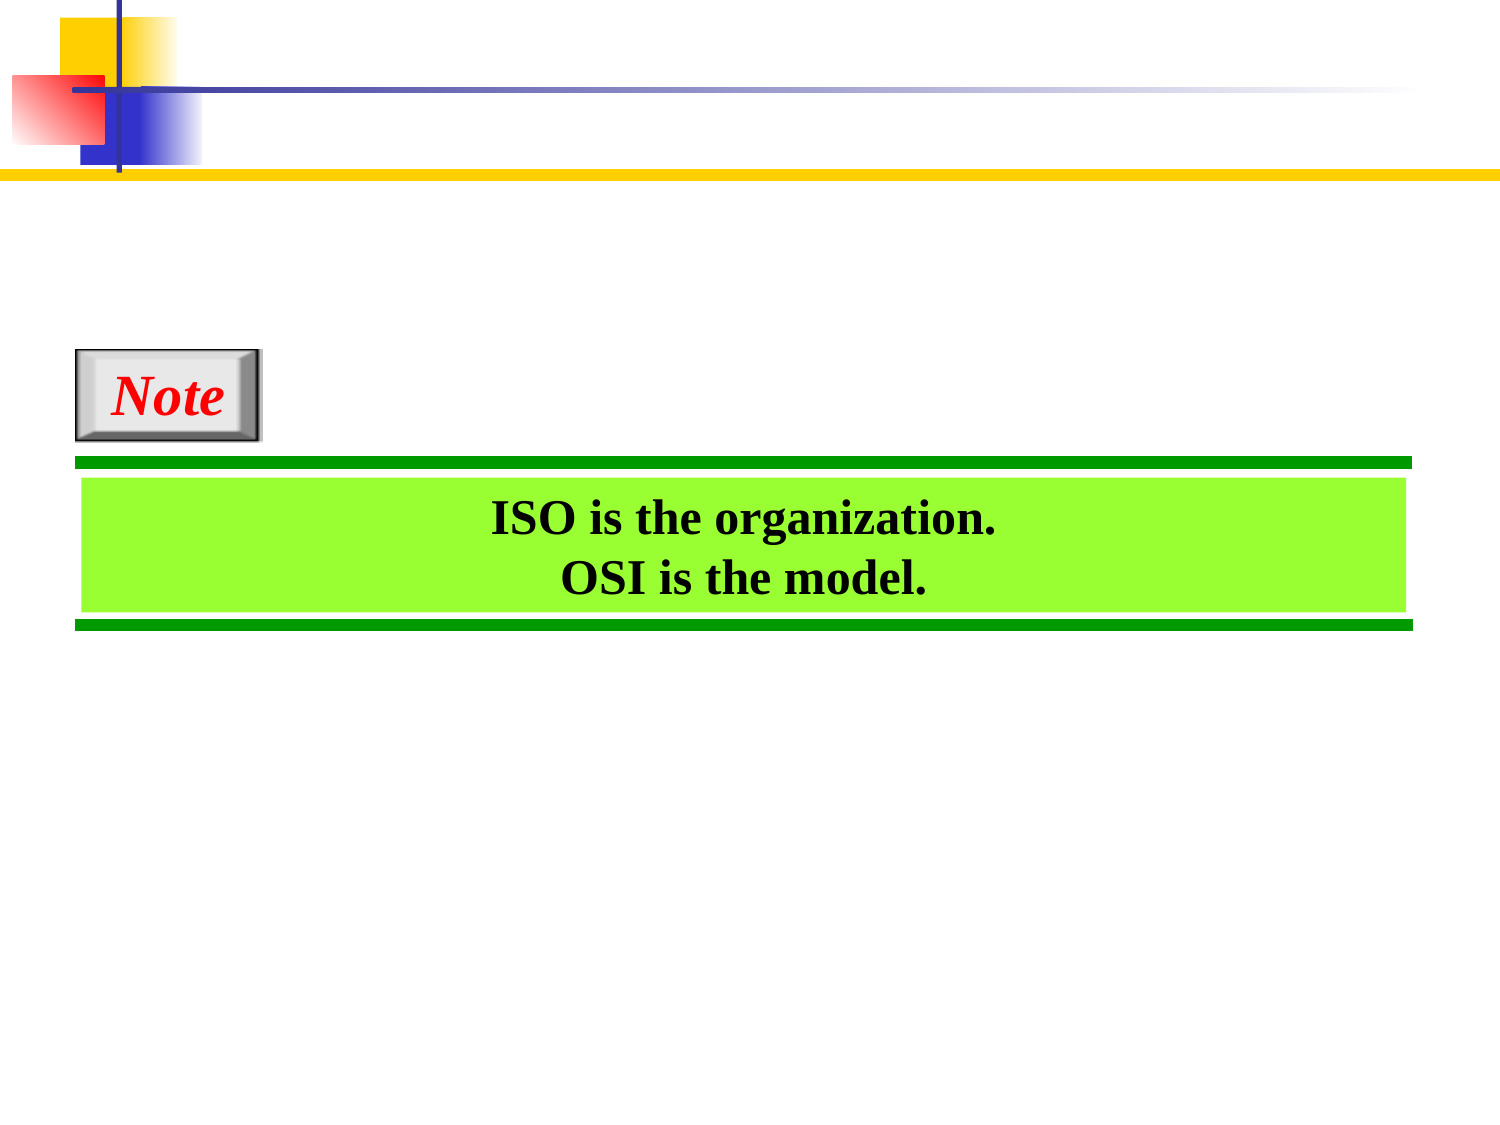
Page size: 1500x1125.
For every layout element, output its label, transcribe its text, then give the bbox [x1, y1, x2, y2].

text_box [60, 17, 116, 86]
text_box [116, 0, 122, 87]
text_box [141, 93, 202, 165]
text_box ISO is the organization. OSI is the model. [81, 477, 1407, 613]
text_box [72, 87, 1423, 93]
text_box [74, 349, 263, 444]
text_box [12, 75, 105, 145]
text_box [122, 93, 141, 165]
text_box [80, 93, 116, 165]
text_box [122, 17, 177, 86]
text_box [116, 93, 122, 173]
